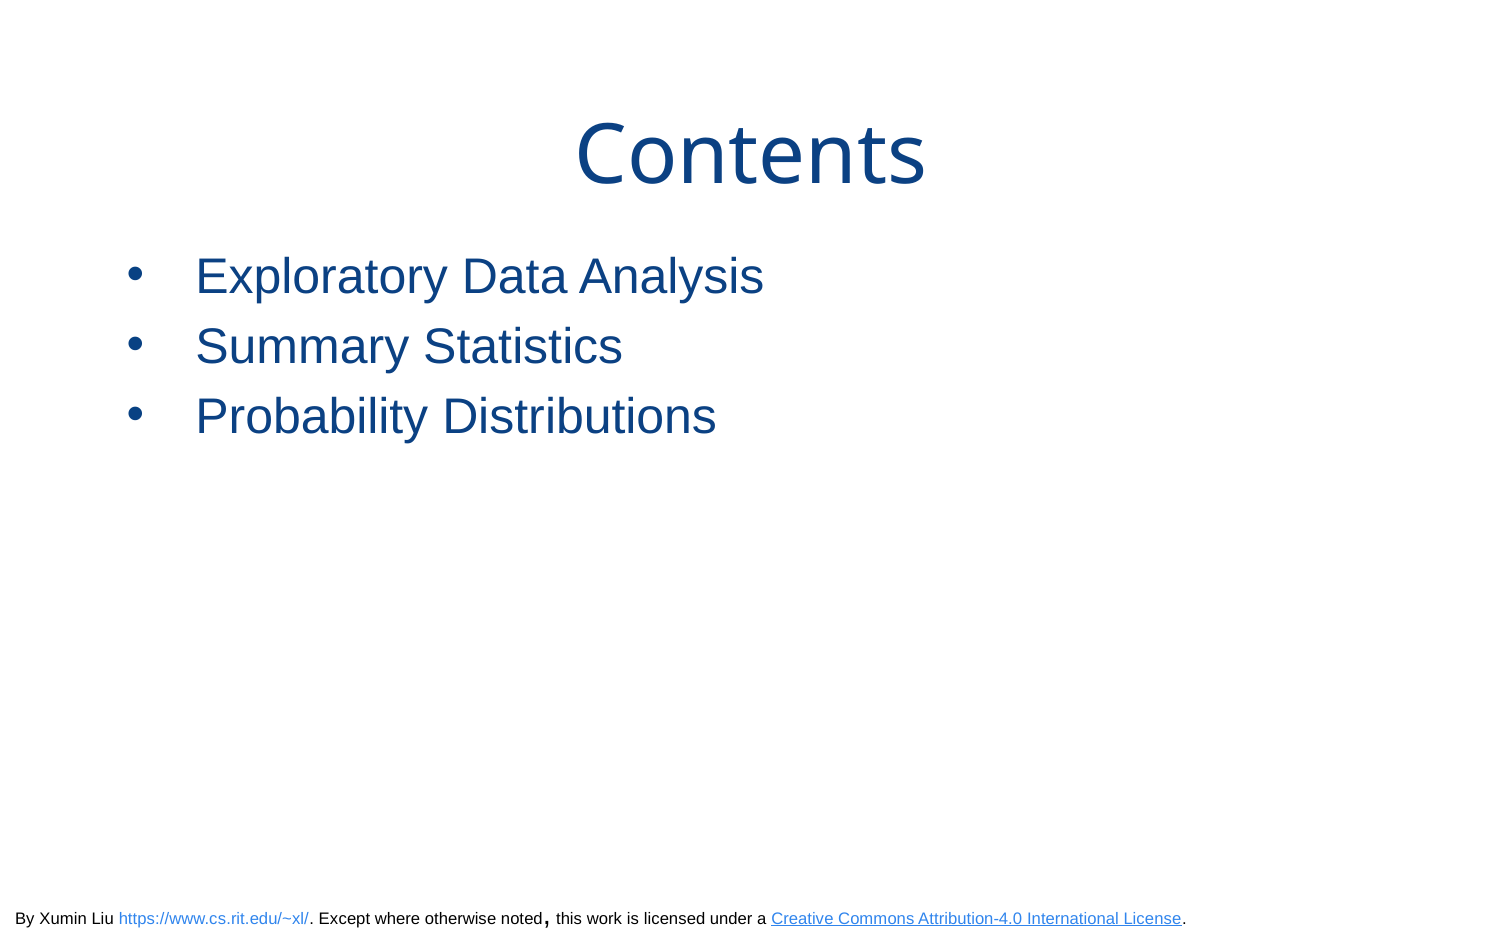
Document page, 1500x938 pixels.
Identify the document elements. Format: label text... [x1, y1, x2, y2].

title Contents [101, 56, 1400, 208]
list Exploratory Data Analysis Summary Statistics Probability Distributions [105, 237, 1400, 817]
